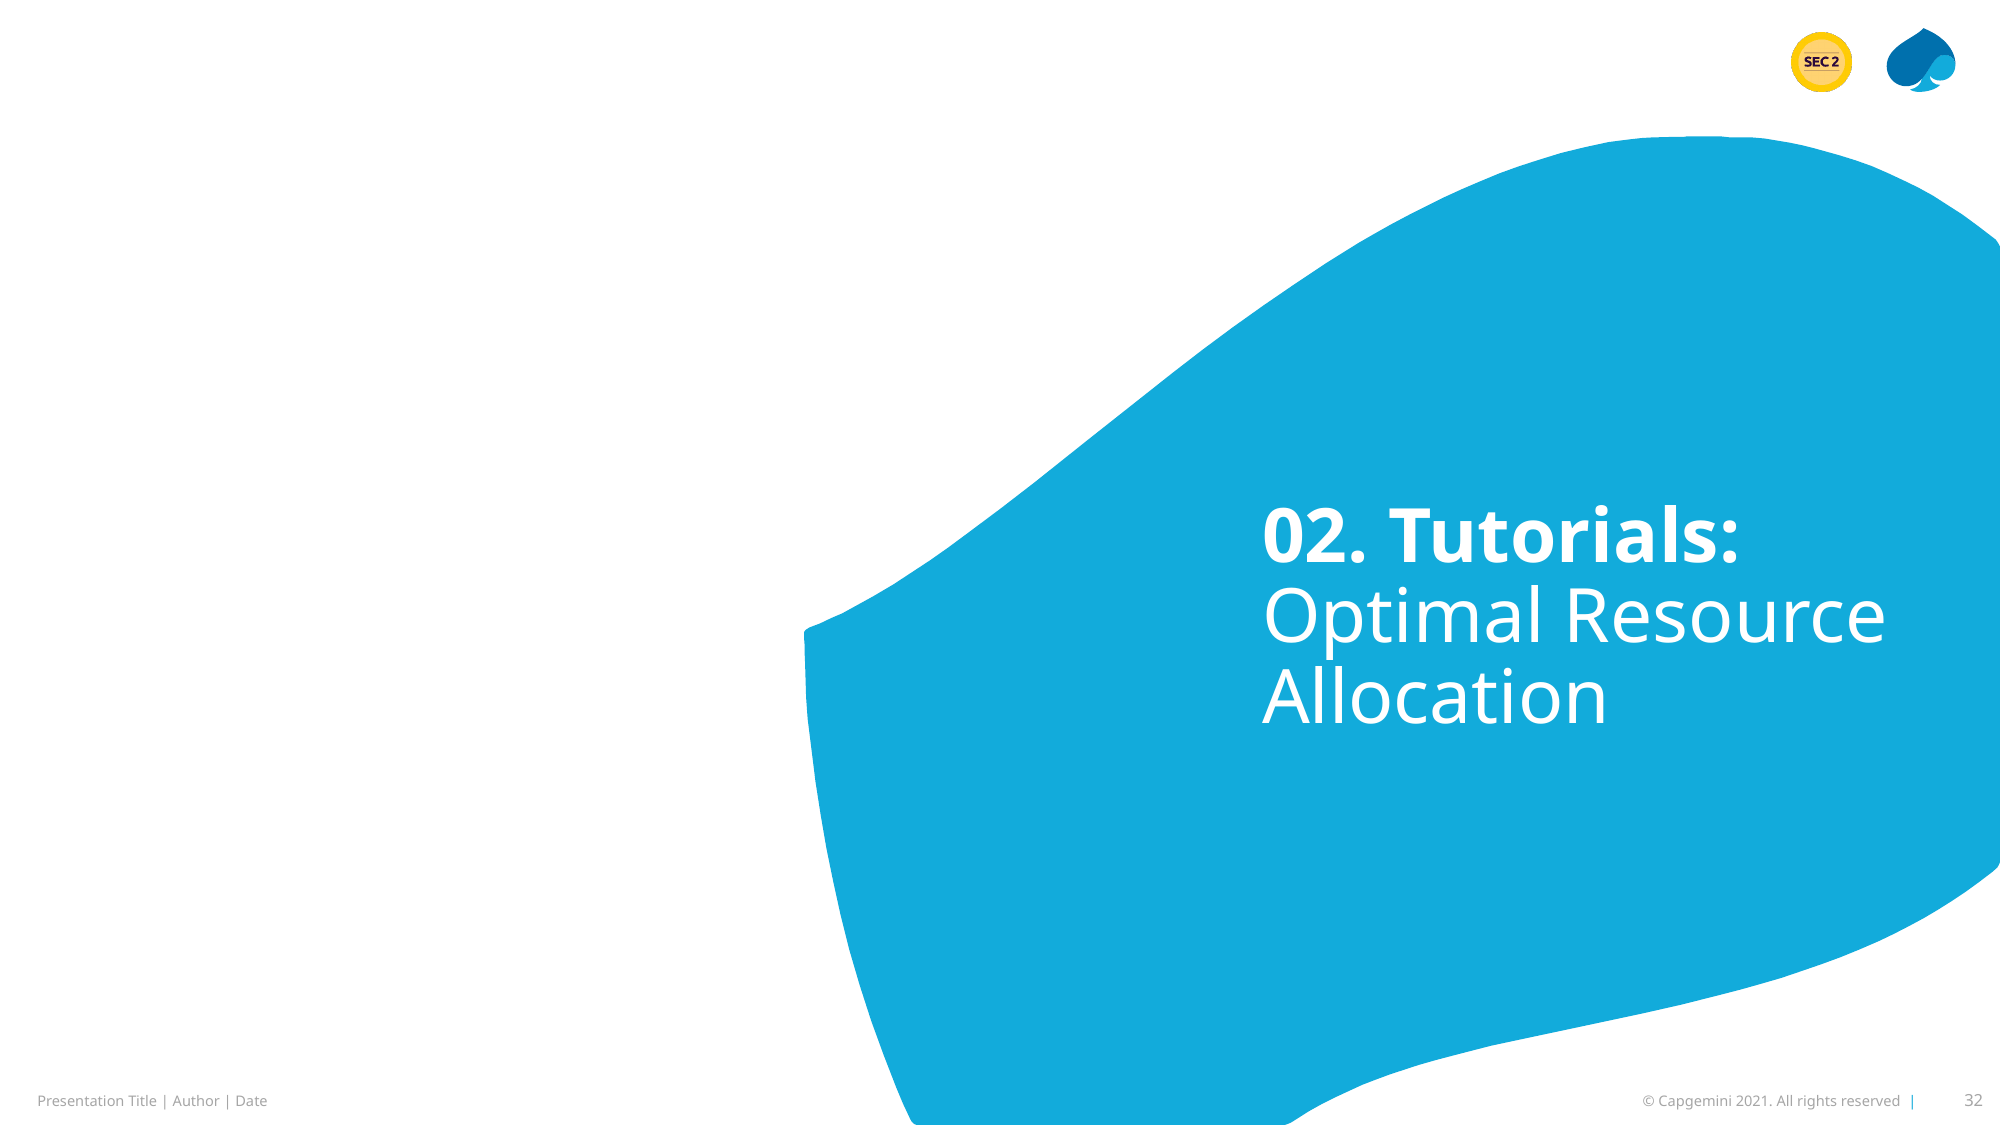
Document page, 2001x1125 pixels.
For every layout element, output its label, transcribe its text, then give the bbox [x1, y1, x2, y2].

picture [1791, 32, 1852, 92]
list 02. Tutorials: Optimal Resource Allocation [1262, 359, 1922, 878]
